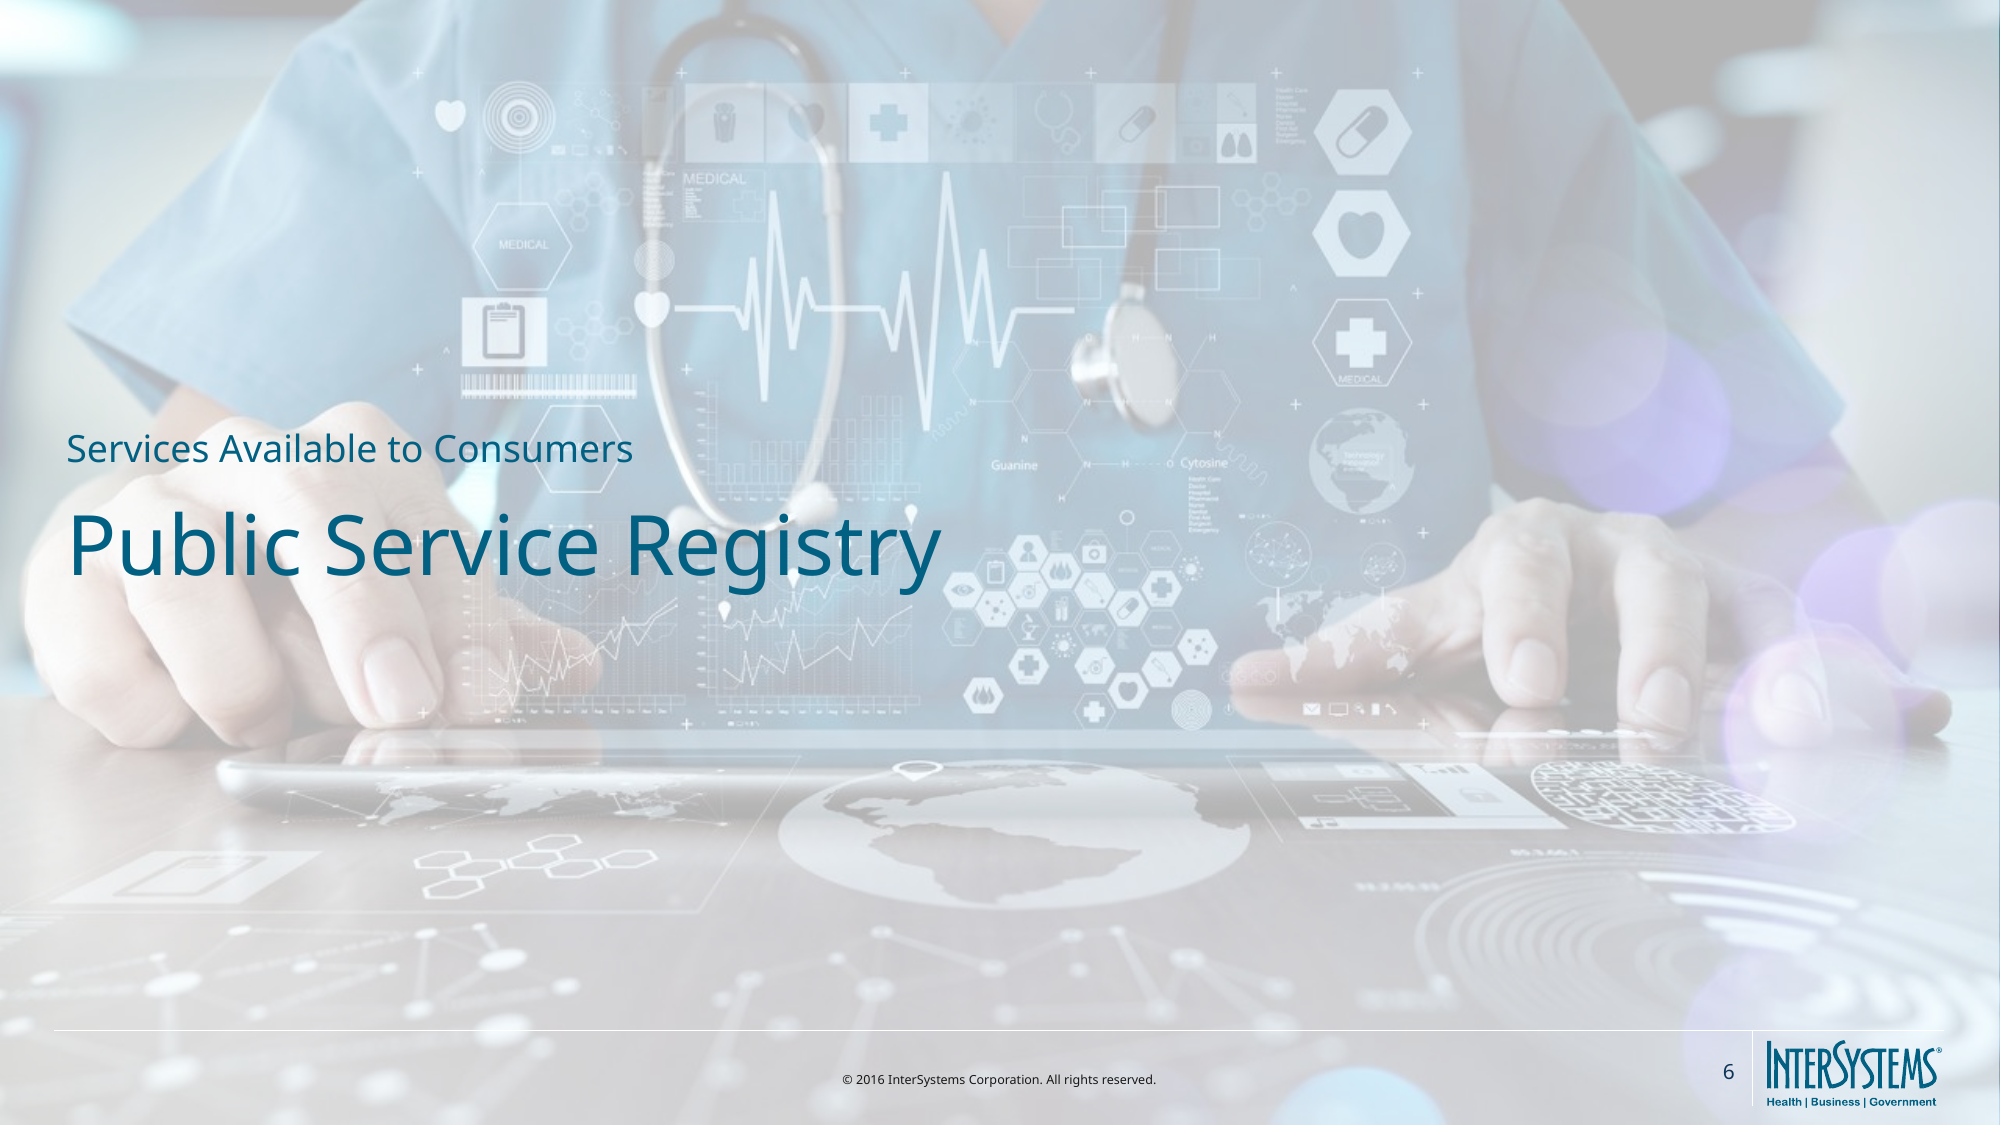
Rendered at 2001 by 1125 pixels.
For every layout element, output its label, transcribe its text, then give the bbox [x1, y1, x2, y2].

list Public Service Registry [58, 484, 1944, 761]
picture [1936, 1047, 1943, 1053]
slide_number 5 [1627, 1055, 1738, 1087]
title Services Available to Consumers [58, 329, 1944, 471]
